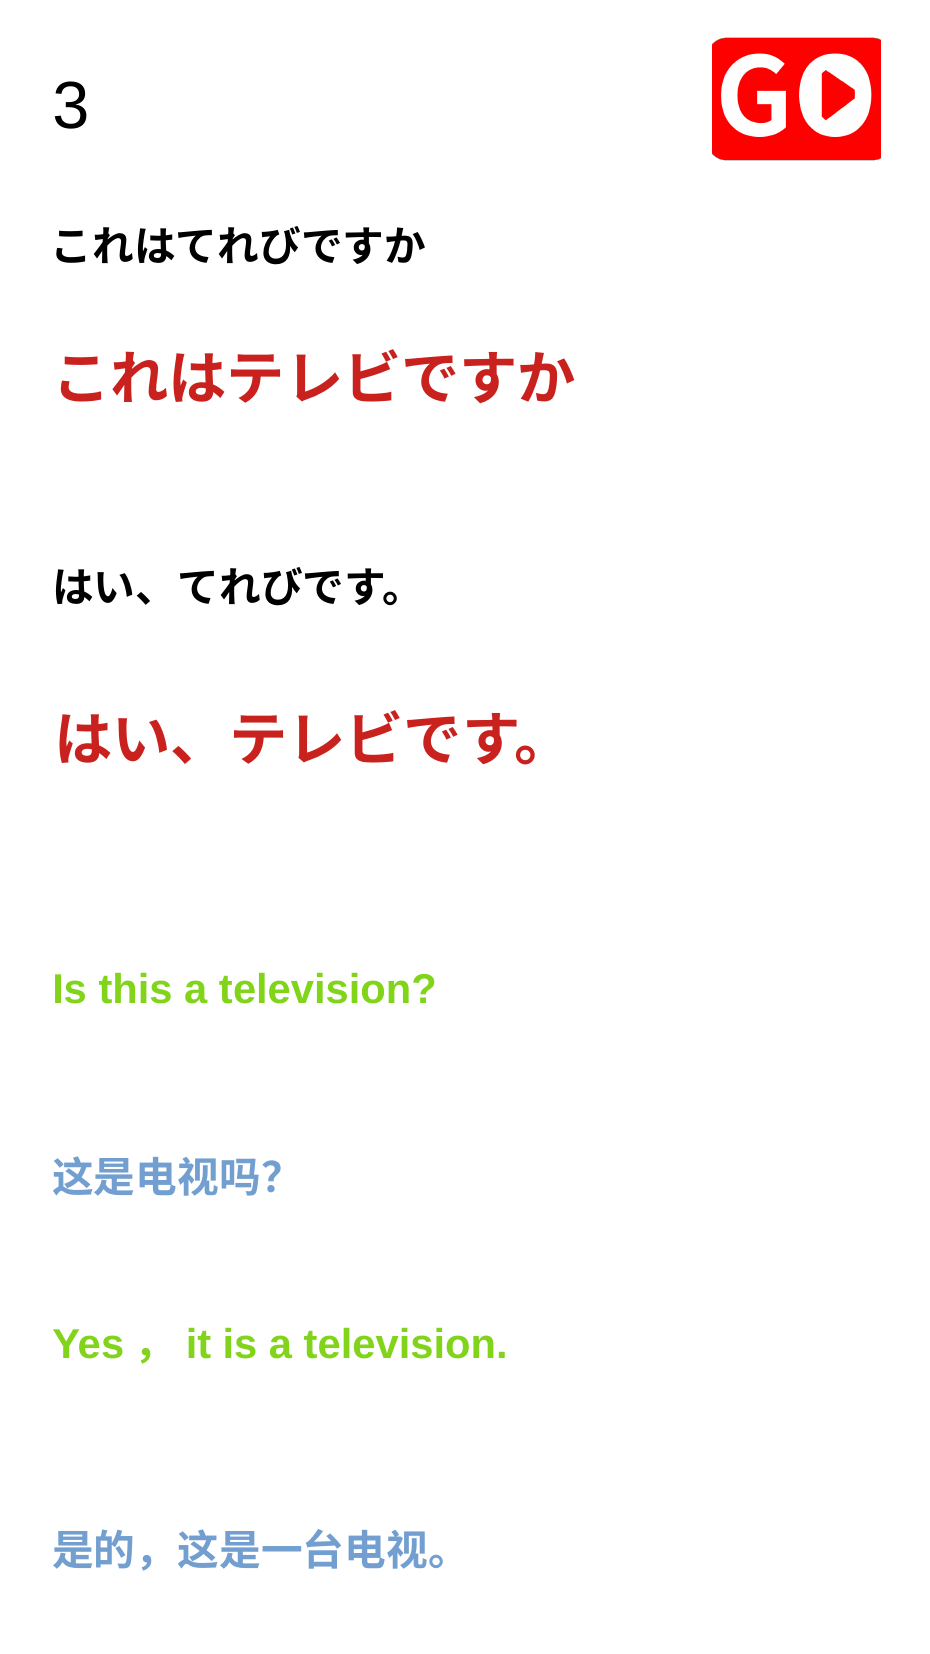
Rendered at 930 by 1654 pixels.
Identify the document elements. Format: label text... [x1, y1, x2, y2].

text_box はい、てれびです。 [37, 512, 898, 660]
text_box 这是电视吗？ [37, 1102, 898, 1250]
text_box はい、テレビです。 [39, 663, 900, 811]
picture [712, 37, 882, 162]
text_box 3 [37, 54, 450, 144]
text_box これはてれびですか [35, 171, 896, 319]
text_box Is this a television? [37, 913, 898, 1061]
text_box Yes，it is a television. [37, 1268, 898, 1416]
text_box これはテレビですか [37, 302, 898, 450]
text_box 是的，这是一台电视。 [37, 1475, 898, 1623]
